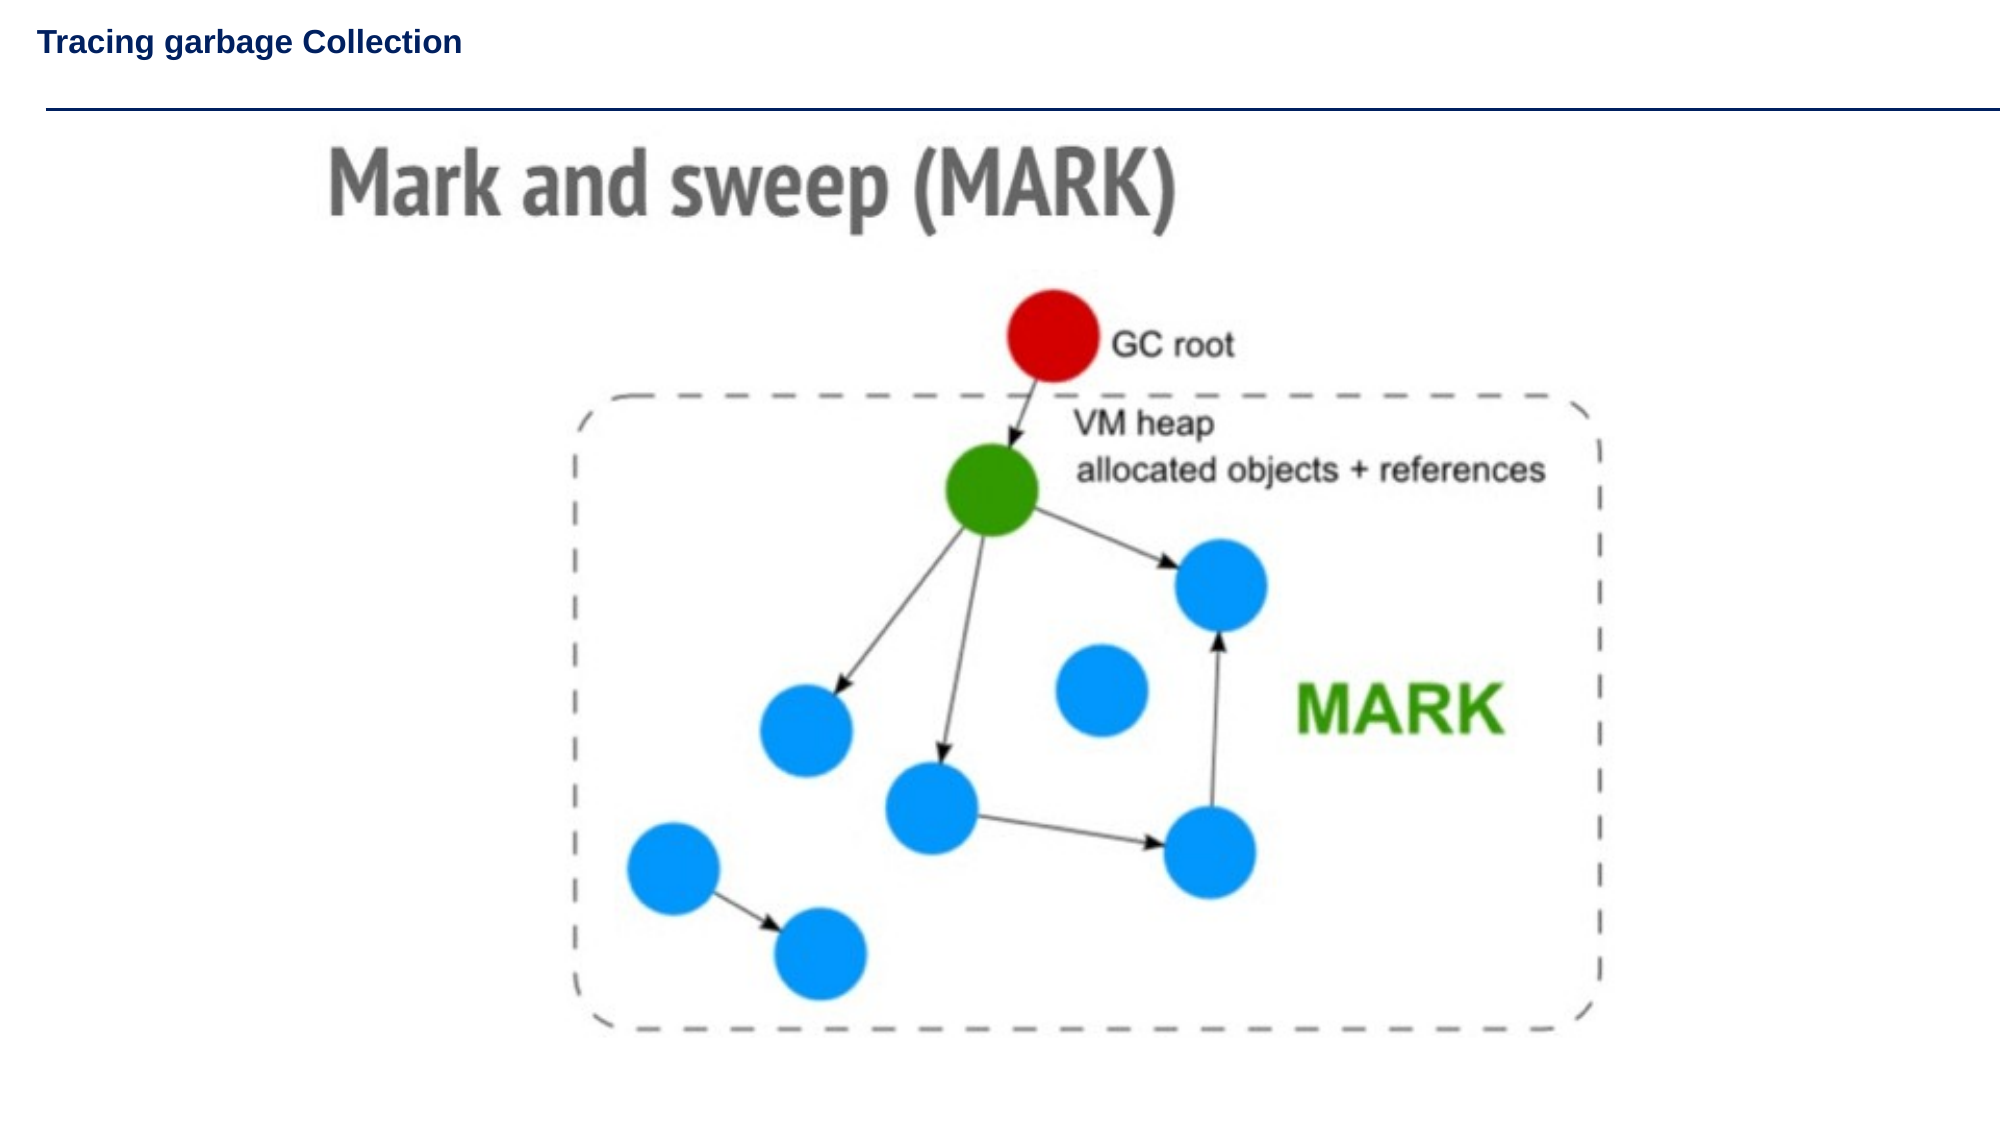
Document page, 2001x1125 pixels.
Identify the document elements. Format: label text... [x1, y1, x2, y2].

text_box Tracing garbage Collection [21, 15, 1378, 69]
text_box [249, 120, 1750, 1088]
